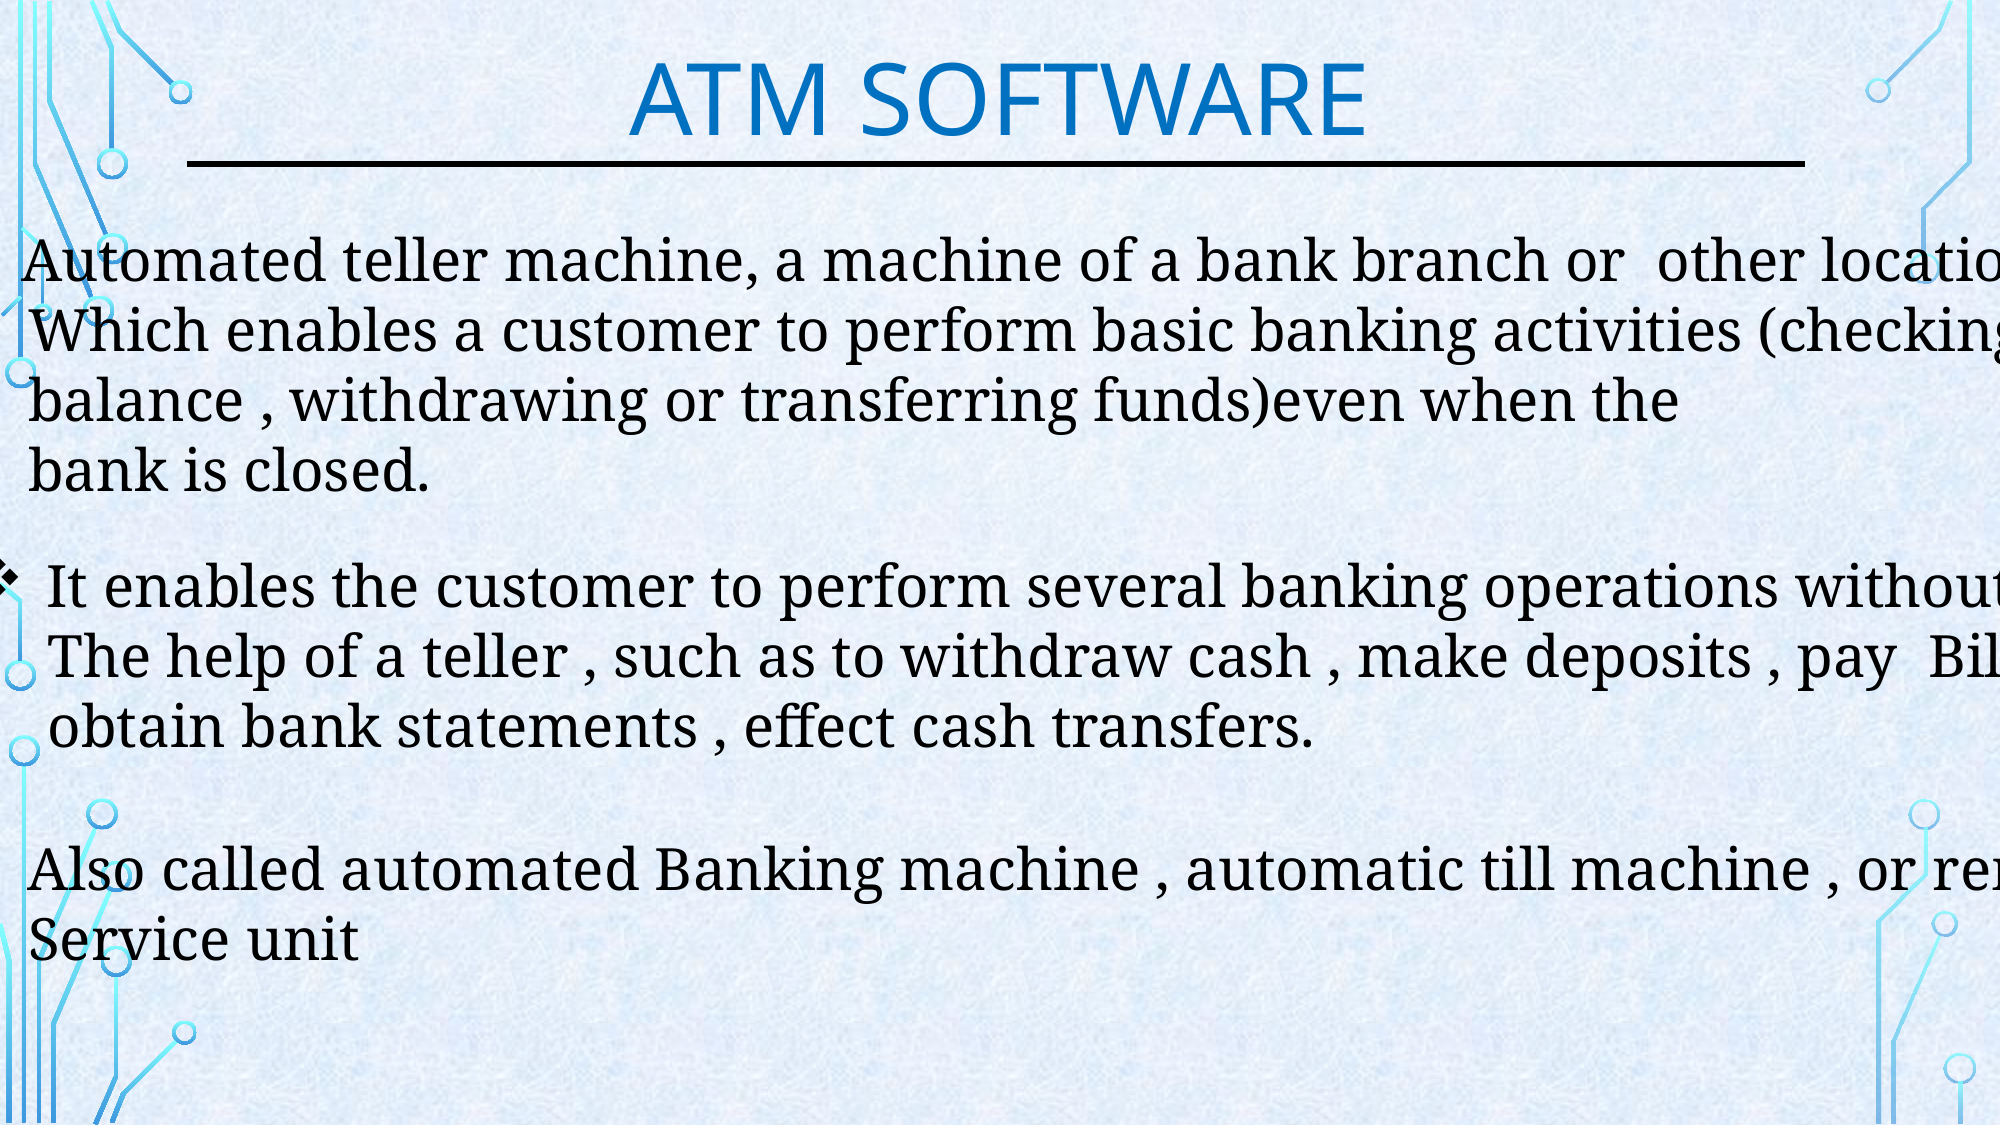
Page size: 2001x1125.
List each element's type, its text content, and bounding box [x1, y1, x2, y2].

text_box Also called automated Banking machine , automatic till machine , or remote Service unit [0, 824, 2000, 980]
text_box It enables the customer to perform several banking operations without The help of a teller , such as to withdraw cash , make deposits , pay Bills , obtain bank statements , effect cash transfers. [0, 541, 2000, 767]
text_box ATM SOFTWARE [529, 27, 1471, 161]
text_box Automated teller machine, a machine of a bank branch or other location Which enables a customer to perform basic banking activities (checkingone’s balance , withdrawing or transferring funds)even when the bank is closed. [0, 216, 2000, 511]
